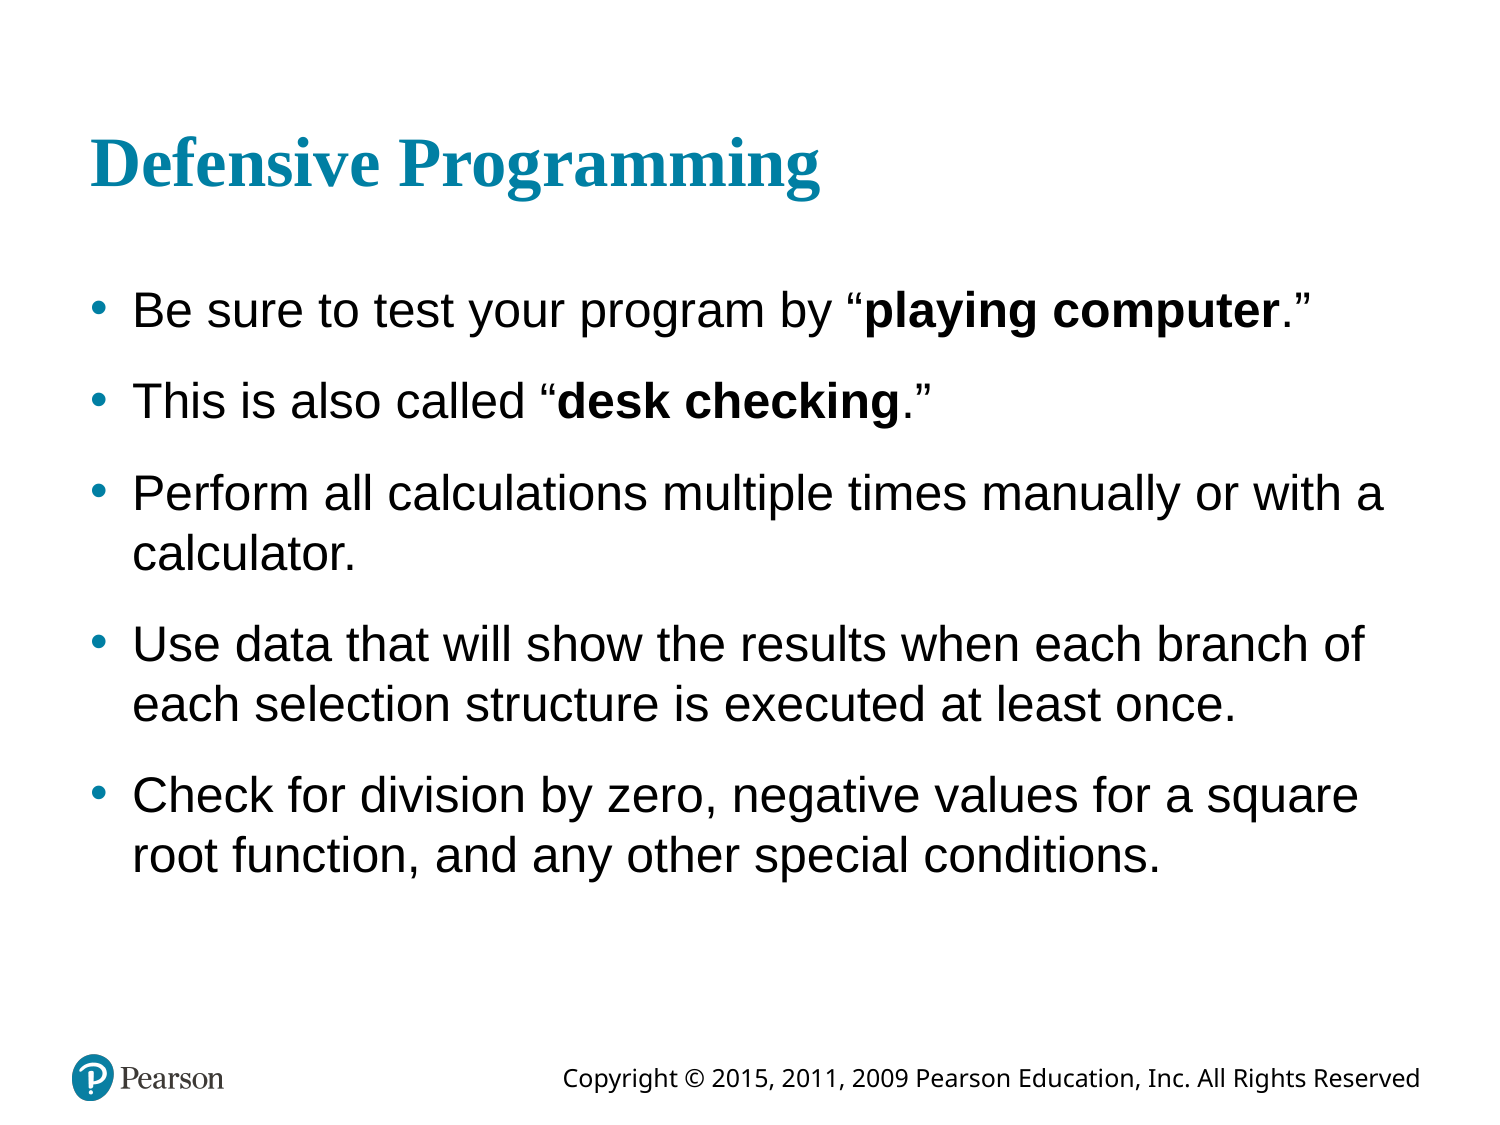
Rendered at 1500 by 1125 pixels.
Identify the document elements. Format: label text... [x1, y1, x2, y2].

picture [72, 1087, 83, 1101]
title Defensive Programming [75, 35, 1425, 216]
picture [80, 1063, 106, 1088]
picture [98, 1054, 224, 1101]
list Be sure to test your program by “playing computer.” This is also called “desk checking.” Perform all calculations multiple times manually or with a calculator. Use data that will show the results when each branch of each selection structure is executed at least once. Check for division by zero, negative values for a square root function, and any other special conditions. [75, 262, 1425, 1014]
picture [72, 1054, 88, 1070]
